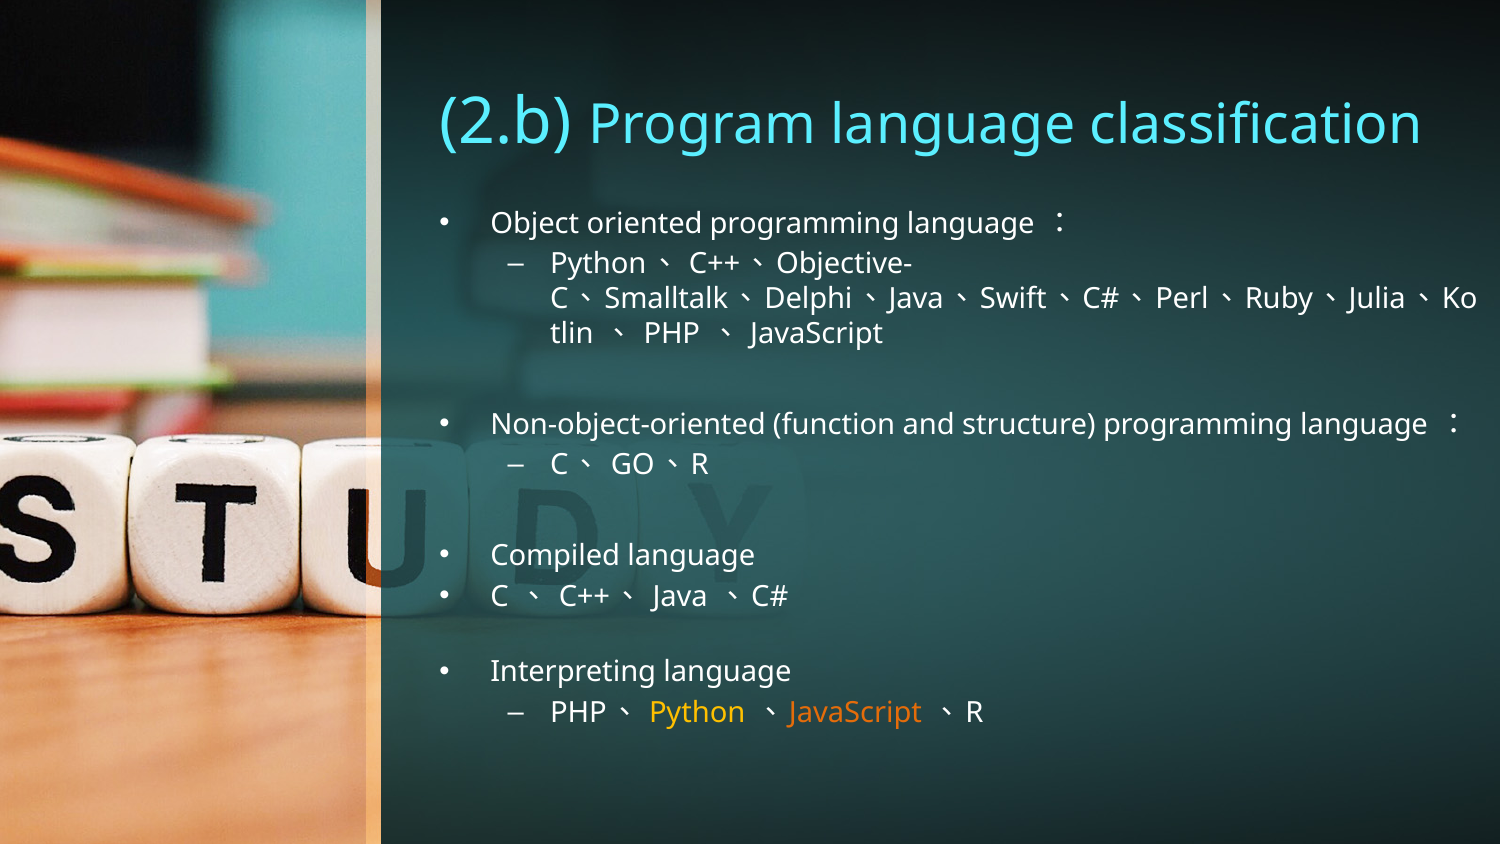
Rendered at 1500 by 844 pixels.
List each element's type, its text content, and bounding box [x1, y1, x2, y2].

list Object oriented programming language ： Python、 C++、Objective-C、Smalltalk、Delphi、Java、Swift、C#、Perl、Ruby、Julia、Kotlin 、 PHP 、 JavaScript Non-object-oriented (function and structure) programming language ： C、 GO、R Compiled language C 、 C++、 Java 、C# Interpreting language PHP、 Python 、JavaScript 、R [424, 196, 1500, 773]
title (2.b) Program language classification [424, 71, 1452, 166]
picture [0, 0, 1500, 844]
